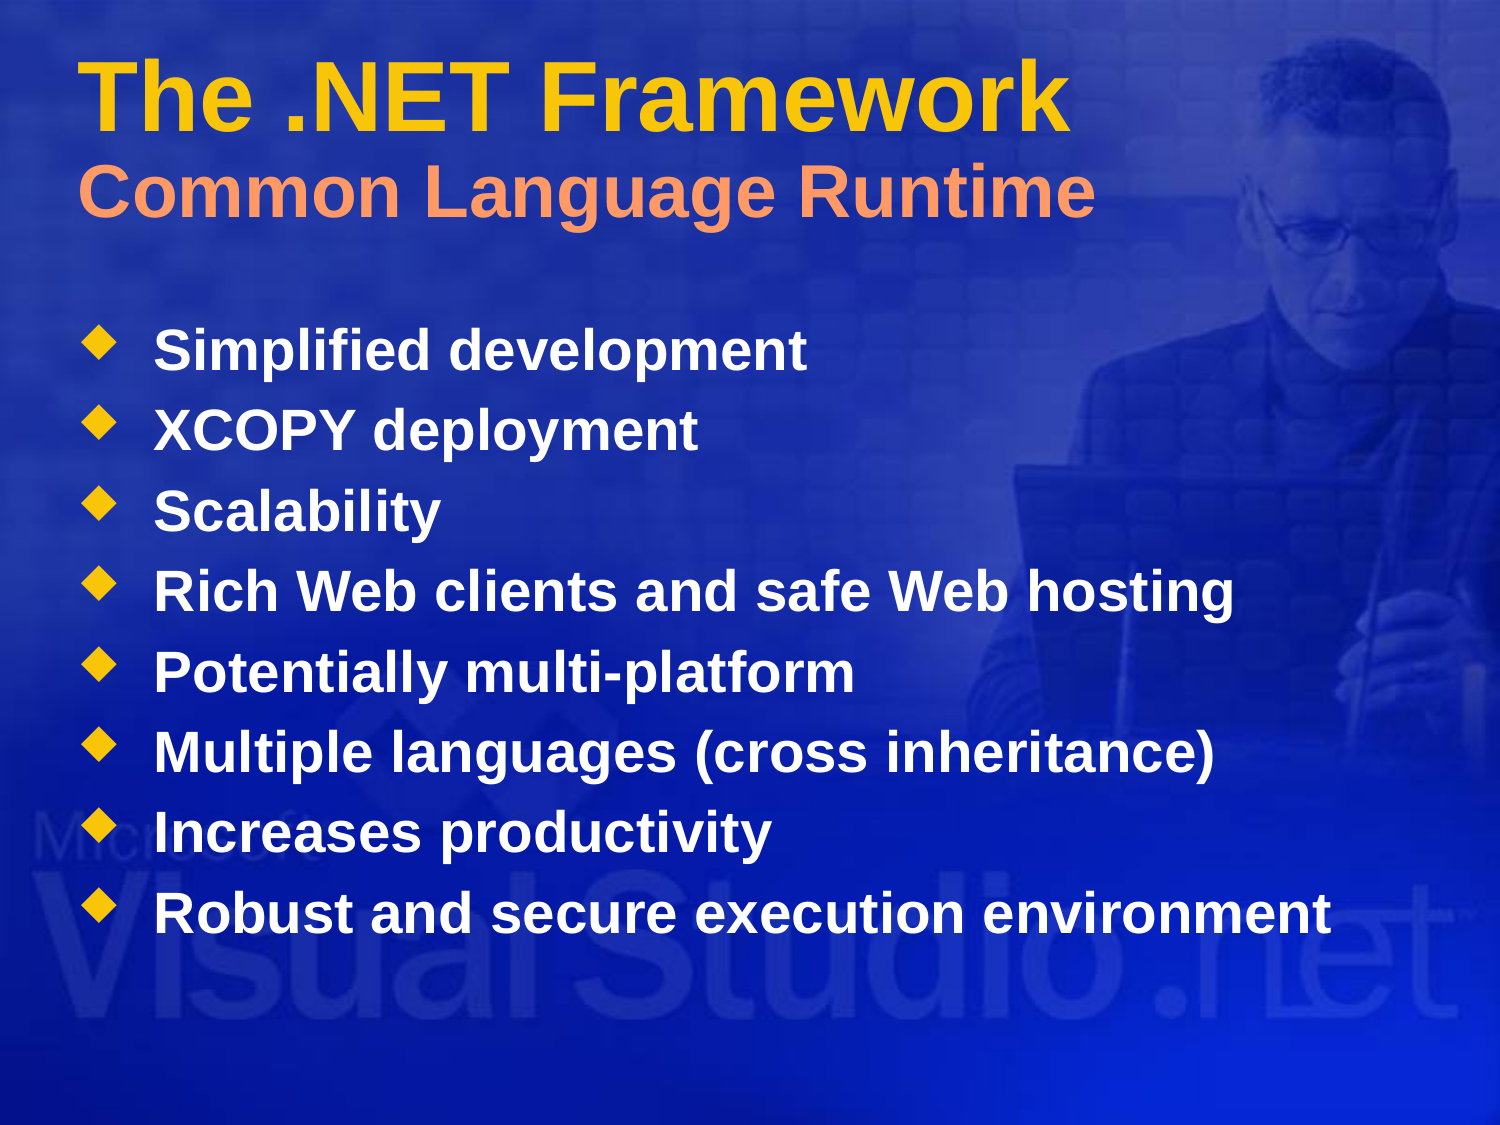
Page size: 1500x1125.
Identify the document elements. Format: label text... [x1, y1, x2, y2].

list Simplified development XCOPY deployment Scalability Rich Web clients and safe Web hosting Potentially multi-platform Multiple languages (cross inheritance) Increases productivity Robust and secure execution environment [62, 312, 1463, 980]
picture [0, 0, 1500, 1125]
title The .NET Framework Common Language Runtime [62, 37, 1463, 242]
